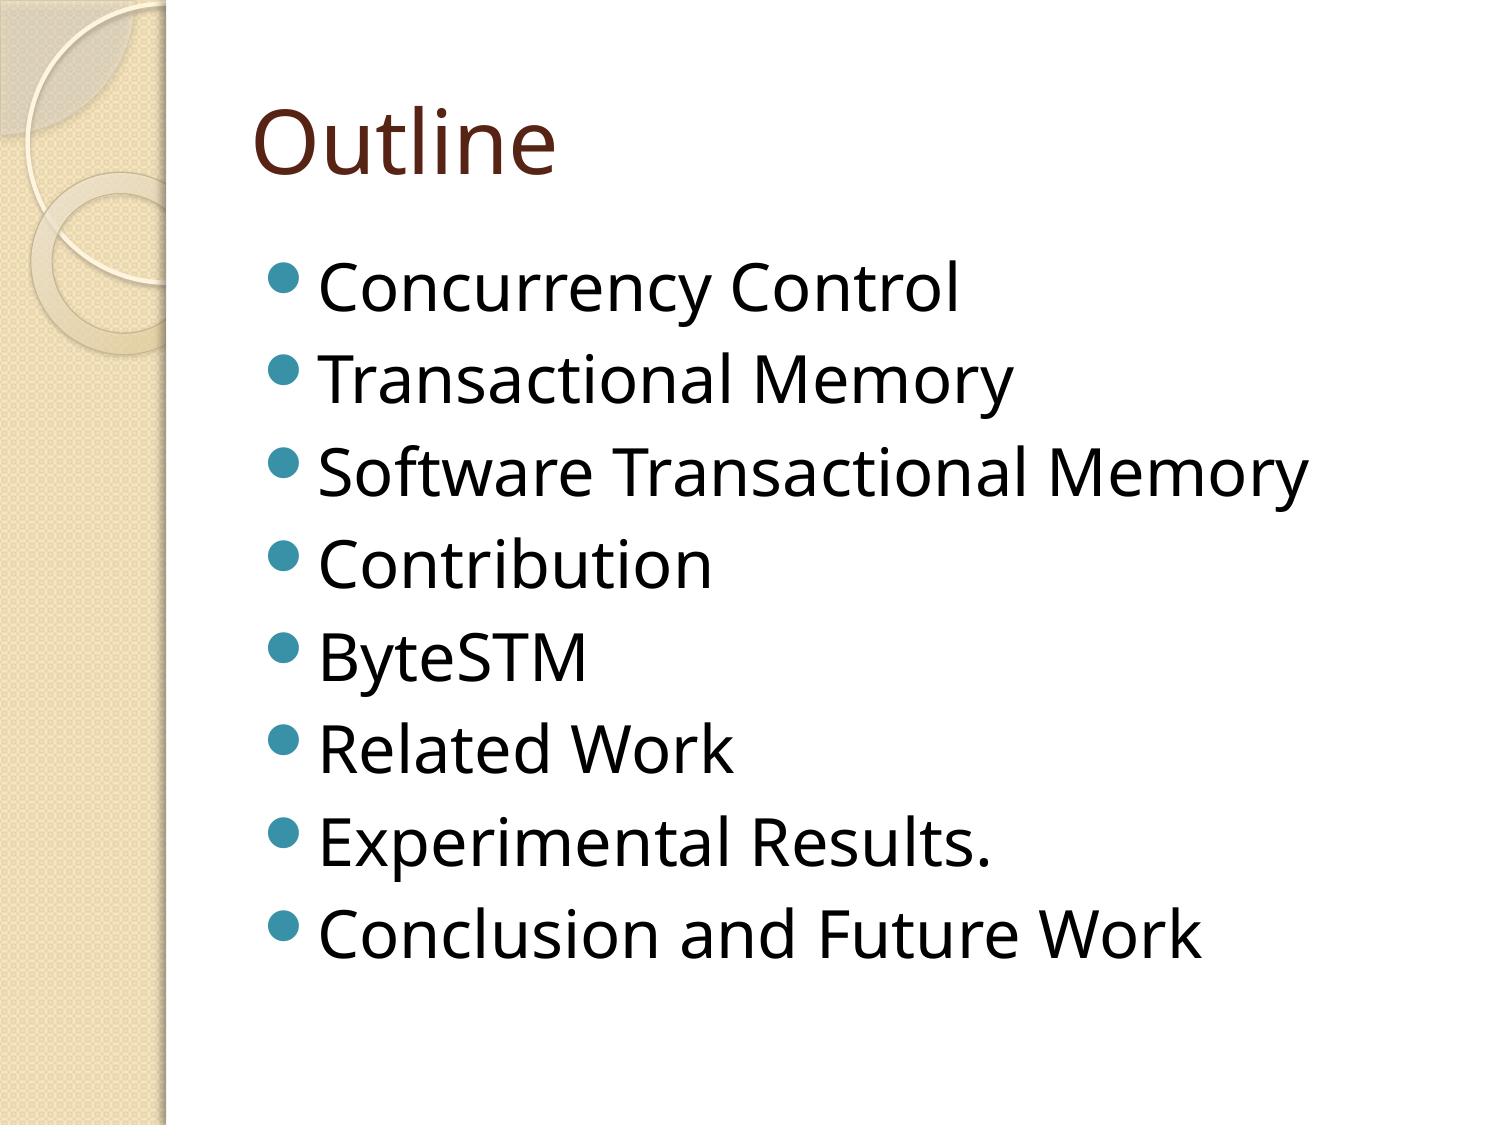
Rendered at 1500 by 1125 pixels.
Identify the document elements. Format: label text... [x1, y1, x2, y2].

list Concurrency Control Transactional Memory Software Transactional Memory Contribution ByteSTM Related Work Experimental Results. Conclusion and Future Work [235, 237, 1466, 1025]
title Outline [235, 45, 1466, 233]
